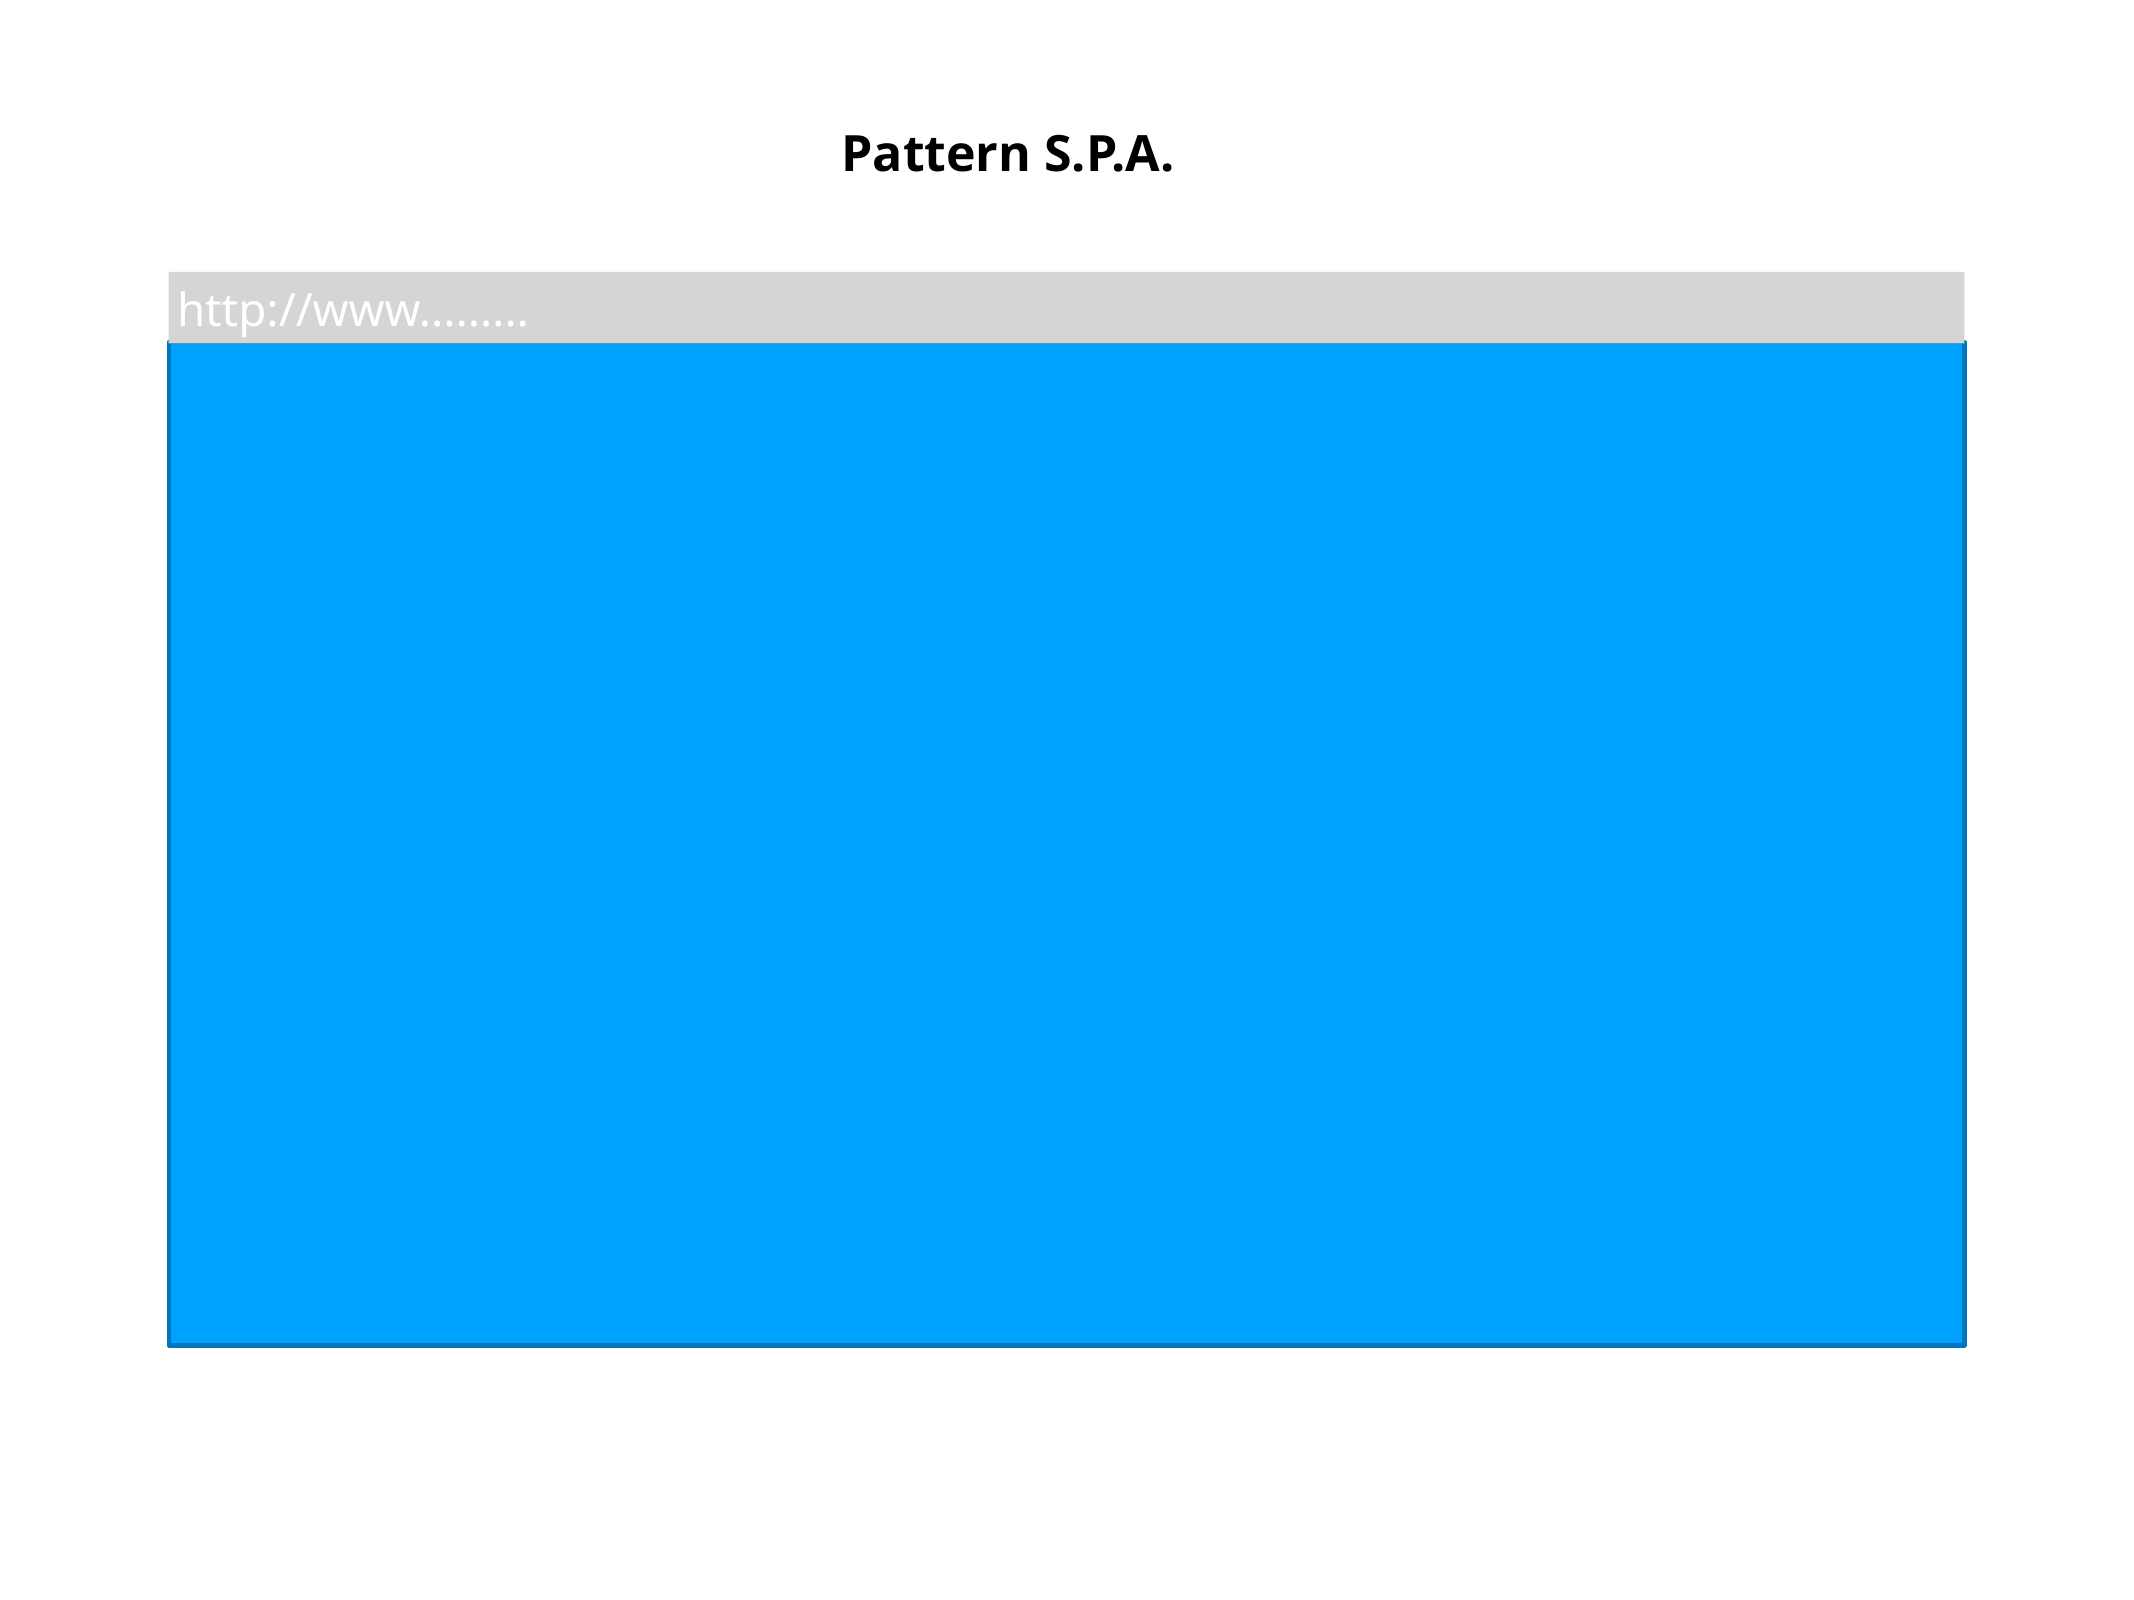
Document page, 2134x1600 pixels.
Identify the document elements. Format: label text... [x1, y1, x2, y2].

text_box Pattern S.P.A. [690, 113, 1326, 190]
text_box [167, 340, 1967, 1348]
text_box http://www......... [168, 271, 1965, 344]
